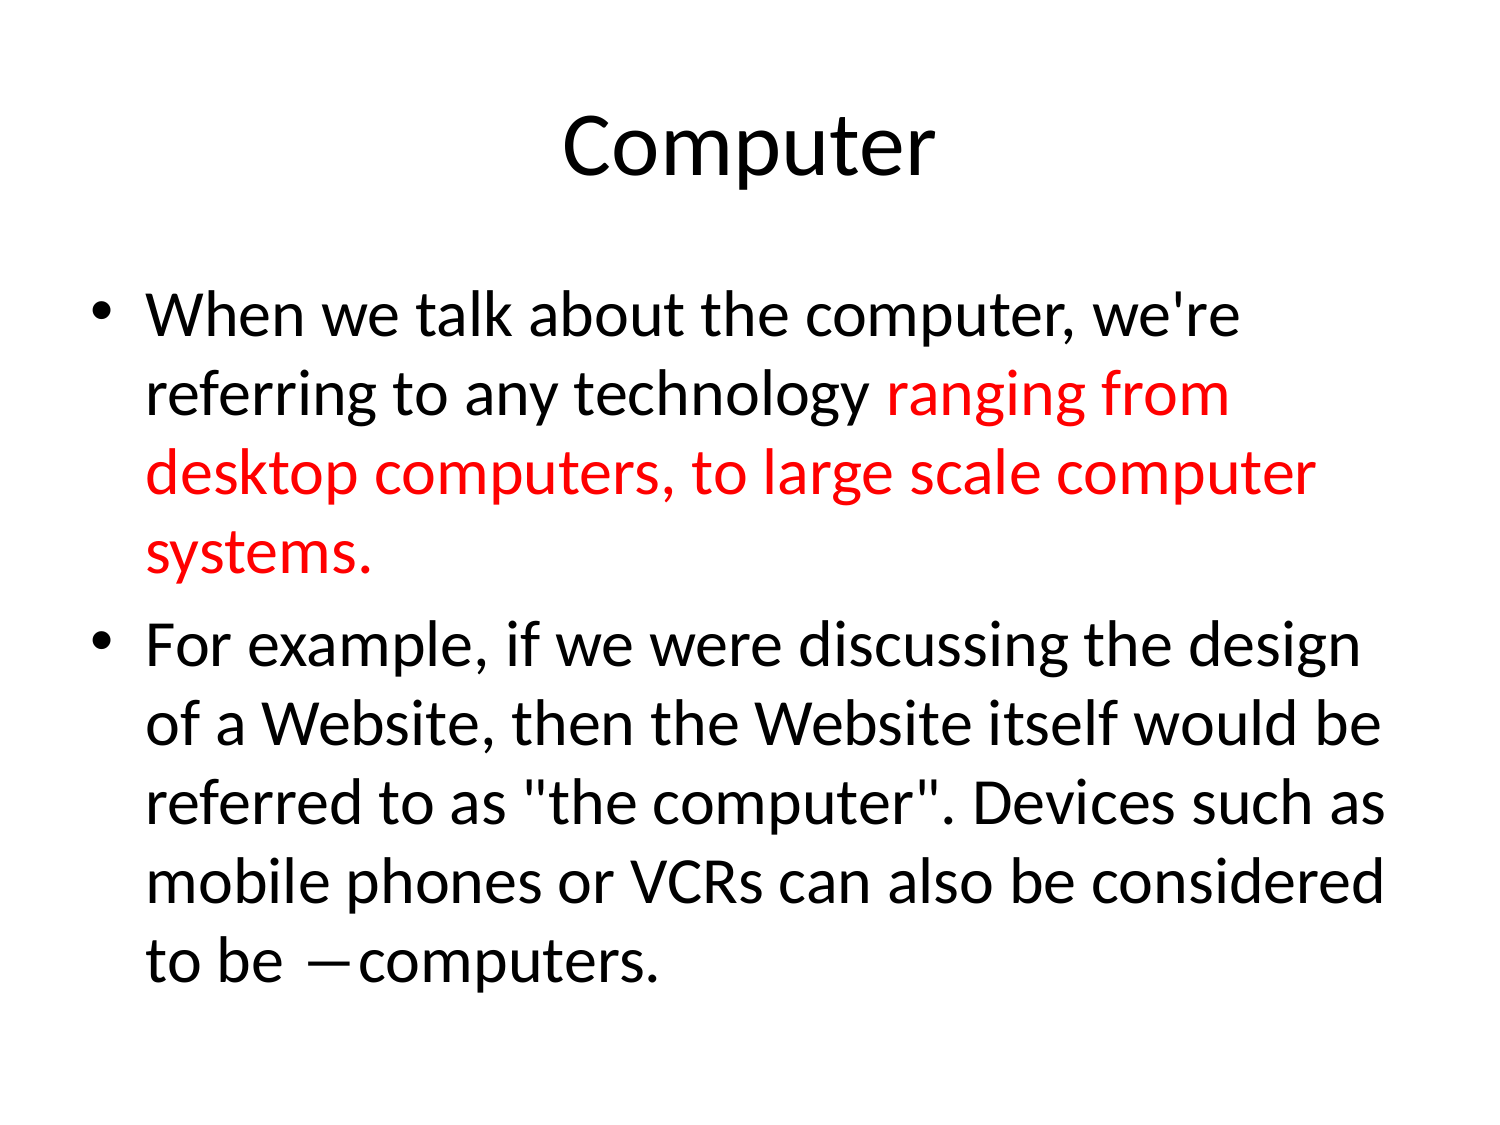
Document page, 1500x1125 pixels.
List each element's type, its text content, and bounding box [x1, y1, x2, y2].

list When we talk about the computer, we're referring to any technology ranging from desktop computers, to large scale computer systems. For example, if we were discussing the design of a Website, then the Website itself would be referred to as "the computer". Devices such as mobile phones or VCRs can also be considered to be ―computers. [75, 262, 1425, 1005]
title Computer [75, 45, 1425, 233]
